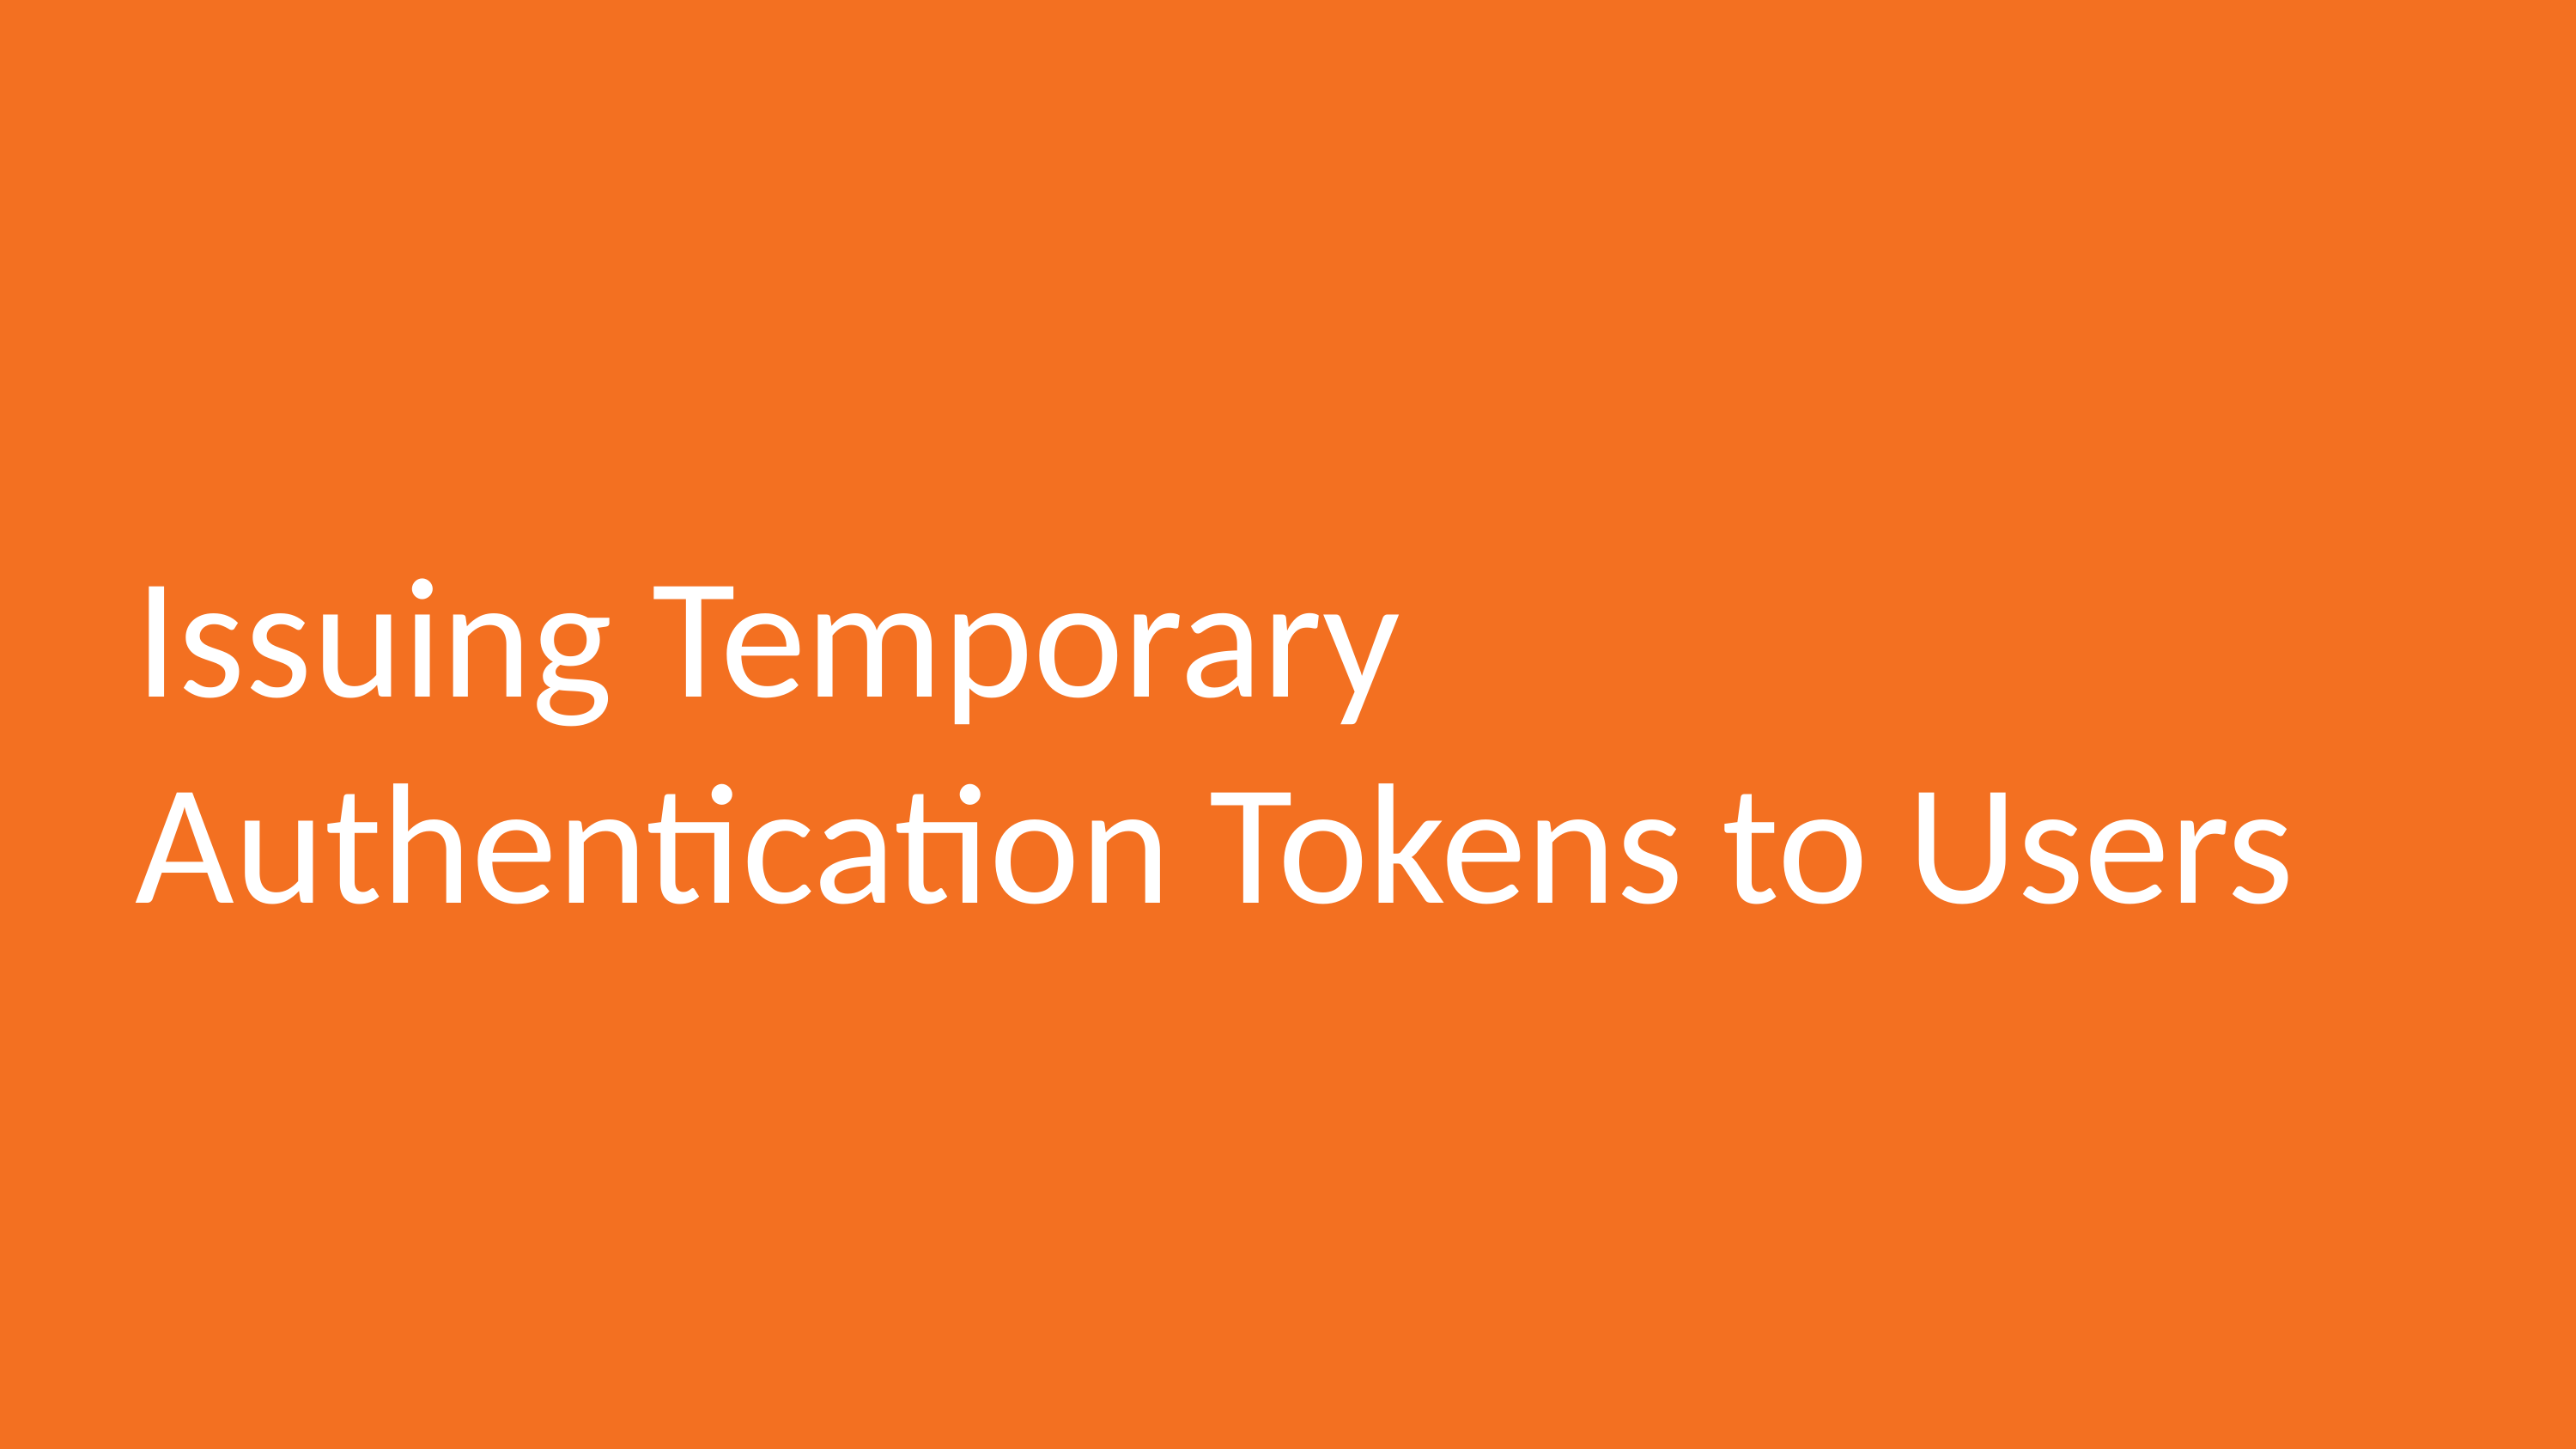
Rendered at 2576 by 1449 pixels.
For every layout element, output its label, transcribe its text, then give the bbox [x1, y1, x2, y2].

title Issuing Temporary Authentication Tokens to Users [109, 699, 2462, 963]
